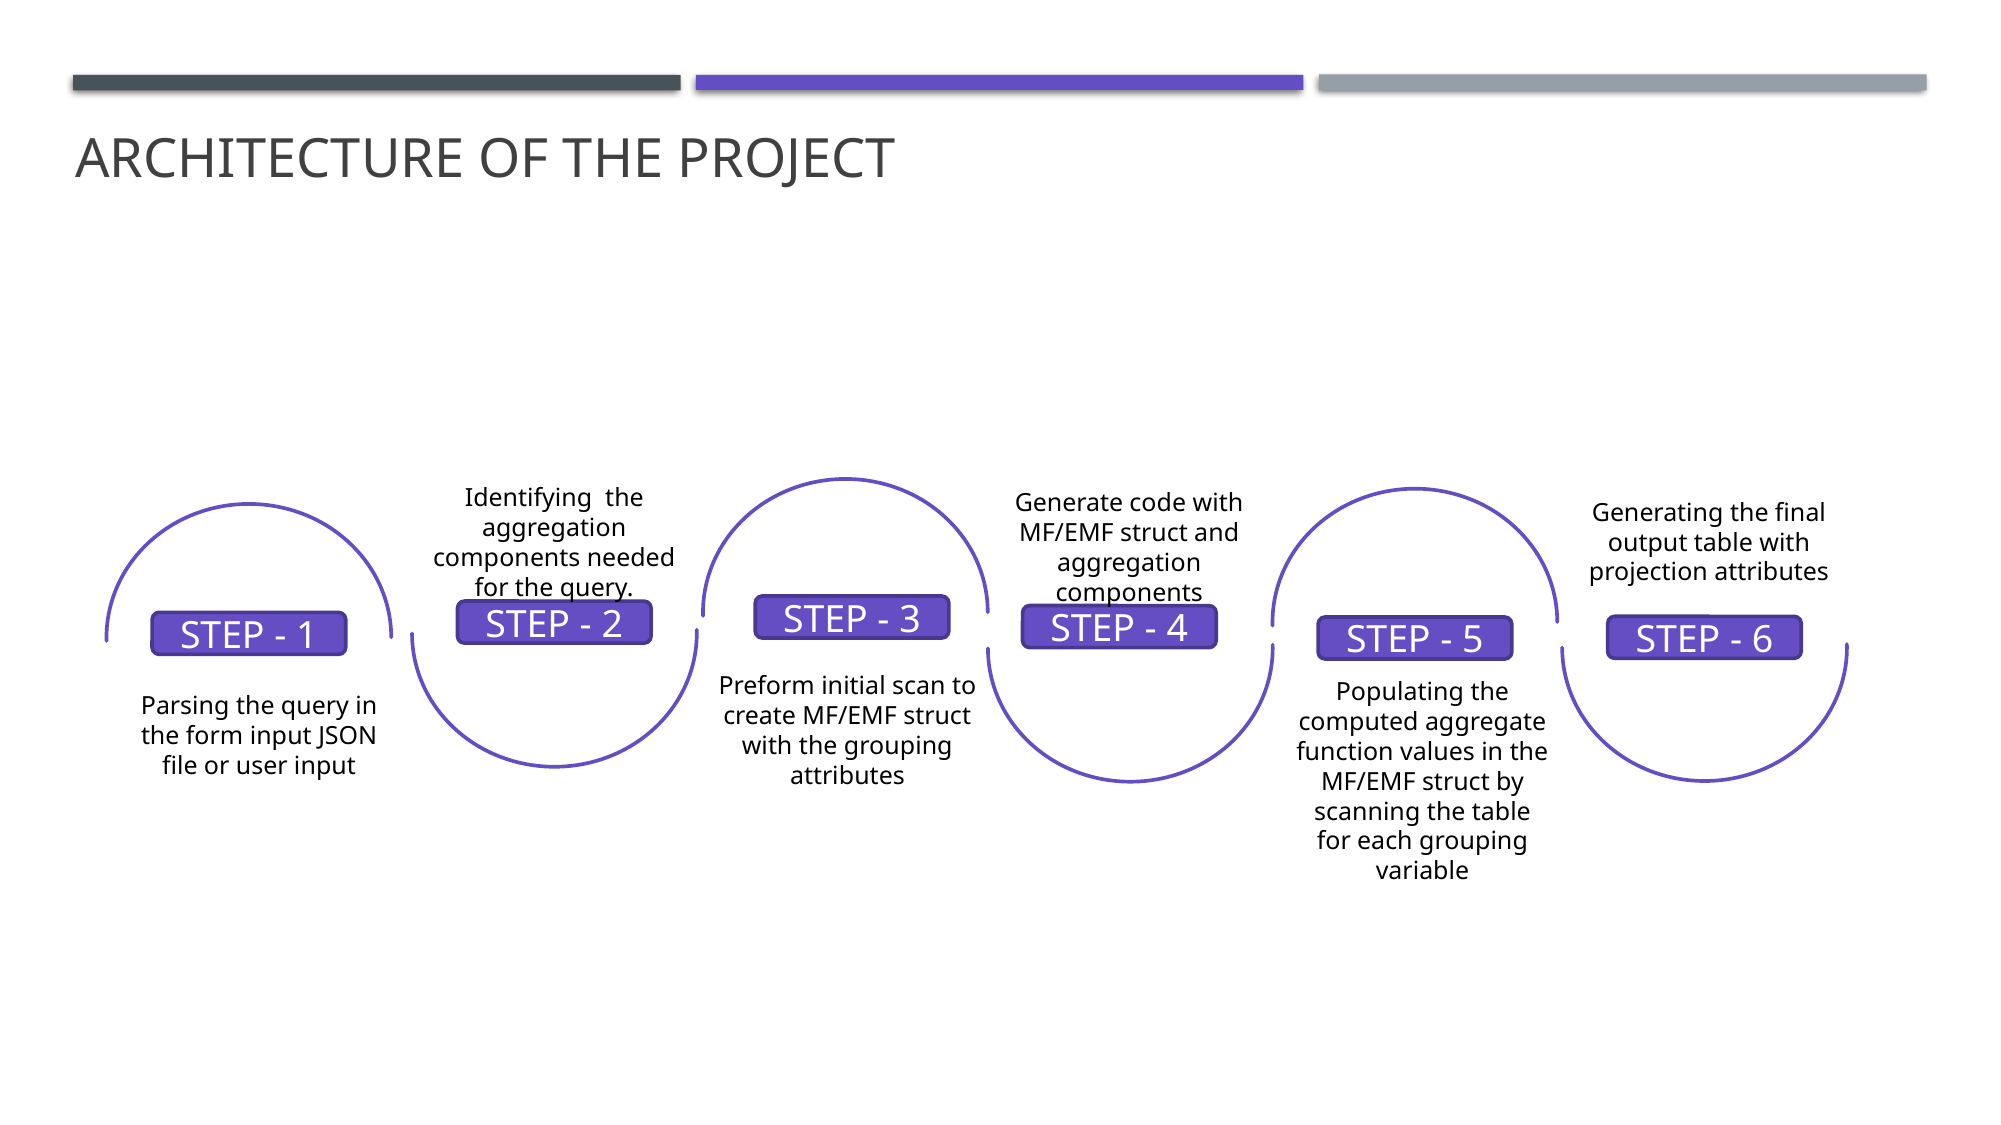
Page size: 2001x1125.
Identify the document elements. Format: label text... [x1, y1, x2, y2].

text_box Preform initial scan to create MF/EMF struct with the grouping attributes [699, 662, 996, 827]
text_box [104, 502, 394, 643]
text_box Parsing the query in the form input JSON file or user input [116, 682, 402, 787]
text_box [996, 674, 1272, 784]
text_box [1278, 486, 1560, 626]
text_box [1560, 642, 1849, 783]
text_box STEP - 3 [753, 594, 951, 640]
text_box Generating the final output table with projection attributes [1566, 488, 1852, 624]
text_box [410, 639, 699, 769]
text_box [701, 477, 981, 618]
text_box STEP - 5 [1316, 615, 1514, 661]
text_box Populating the computed aggregate function values in the MF/EMF struct by scanning the table for each grouping variable [1280, 668, 1565, 923]
text_box Generate code with MF/EMF struct and aggregation components [981, 478, 1278, 674]
text_box STEP - 1 [150, 638, 348, 657]
text_box STEP - 2 [456, 639, 653, 645]
title Architecture Of THE Project [60, 93, 1931, 197]
text_box STEP - 6 [1605, 624, 1804, 661]
text_box Identifying the aggregation components needed for the query. [406, 474, 703, 639]
